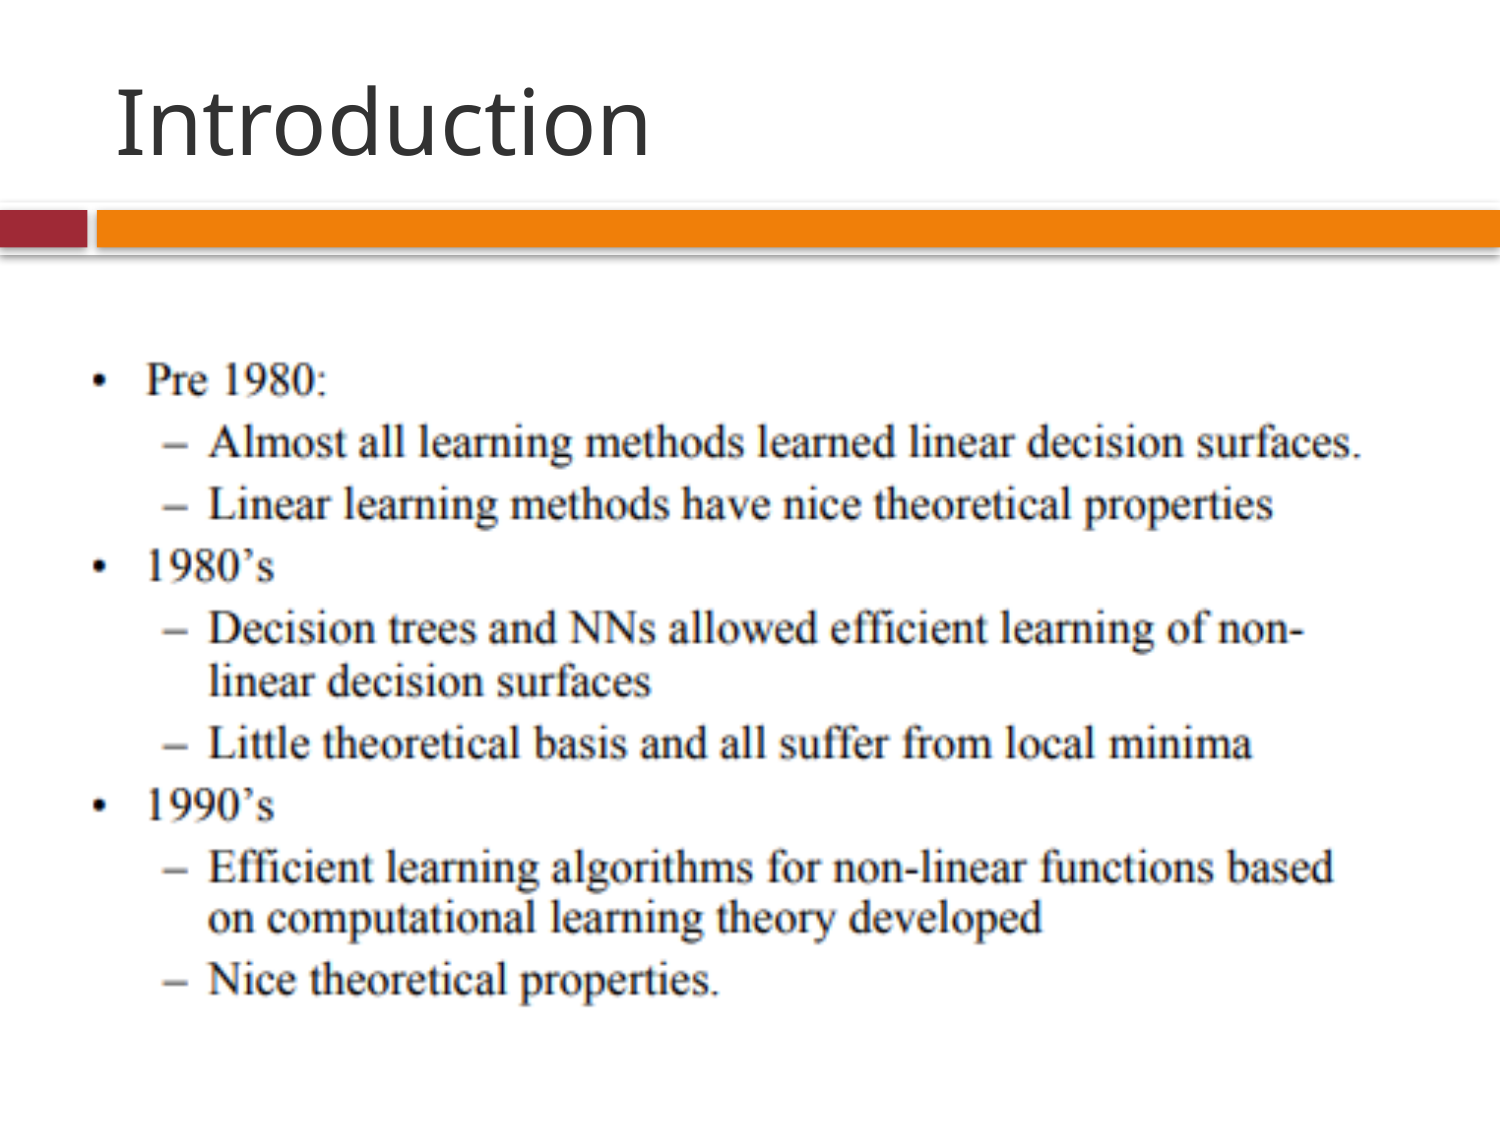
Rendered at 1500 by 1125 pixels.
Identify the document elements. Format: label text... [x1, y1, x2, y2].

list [61, 336, 1388, 1026]
title Introduction [100, 37, 1438, 200]
